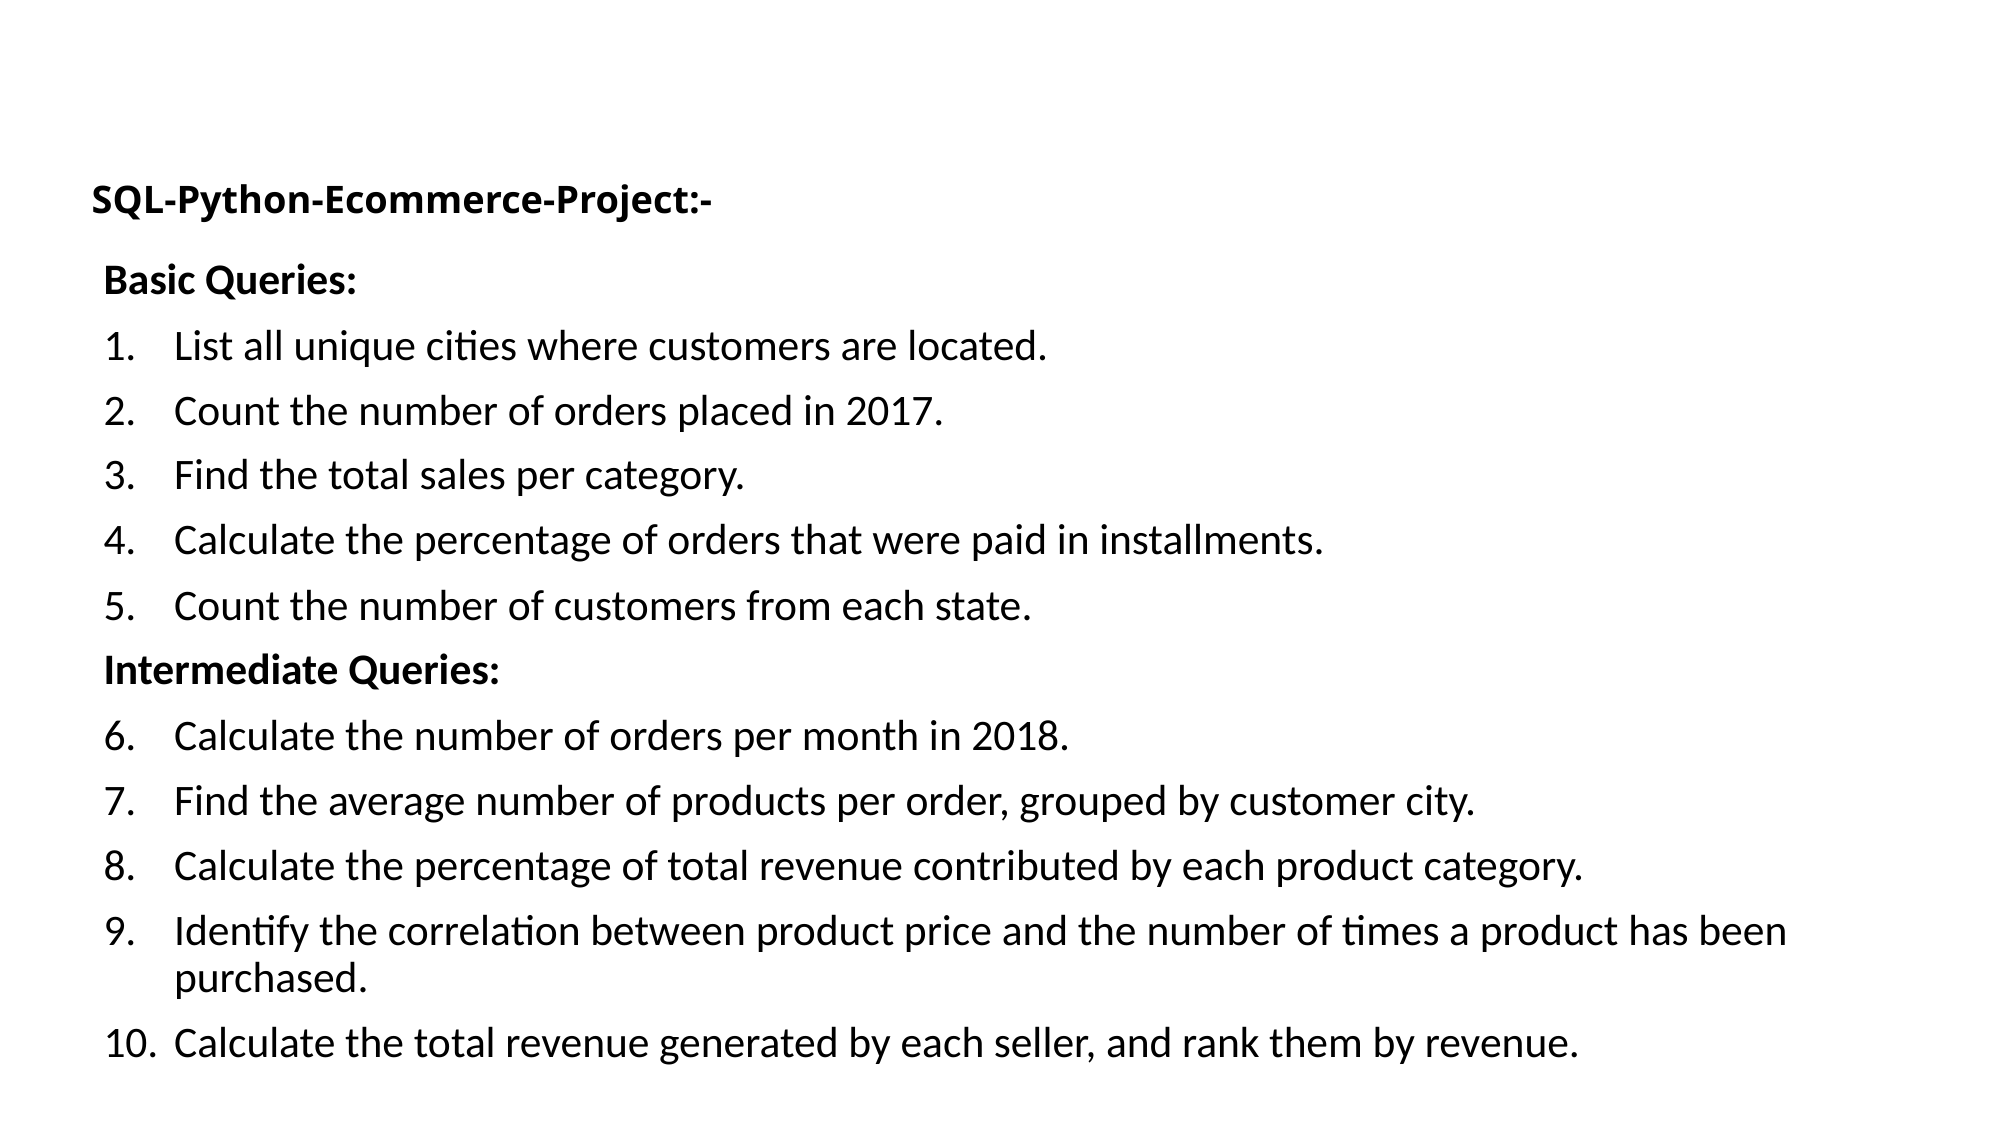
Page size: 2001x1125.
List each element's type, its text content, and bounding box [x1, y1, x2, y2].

subtitle Basic Queries: List all unique cities where customers are located. Count the number of orders placed in 2017. Find the total sales per category. Calculate the percentage of orders that were paid in installments. Count the number of customers from each state. Intermediate Queries: Calculate the number of orders per month in 2018. Find the average number of products per order, grouped by customer city. Calculate the percentage of total revenue contributed by each product category. Identify the correlation between product price and the number of times a product has been purchased. Calculate the total revenue generated by each seller, and rank them by revenue. [88, 249, 1937, 1082]
title SQL-Python-Ecommerce-Project:- [63, 163, 741, 230]
